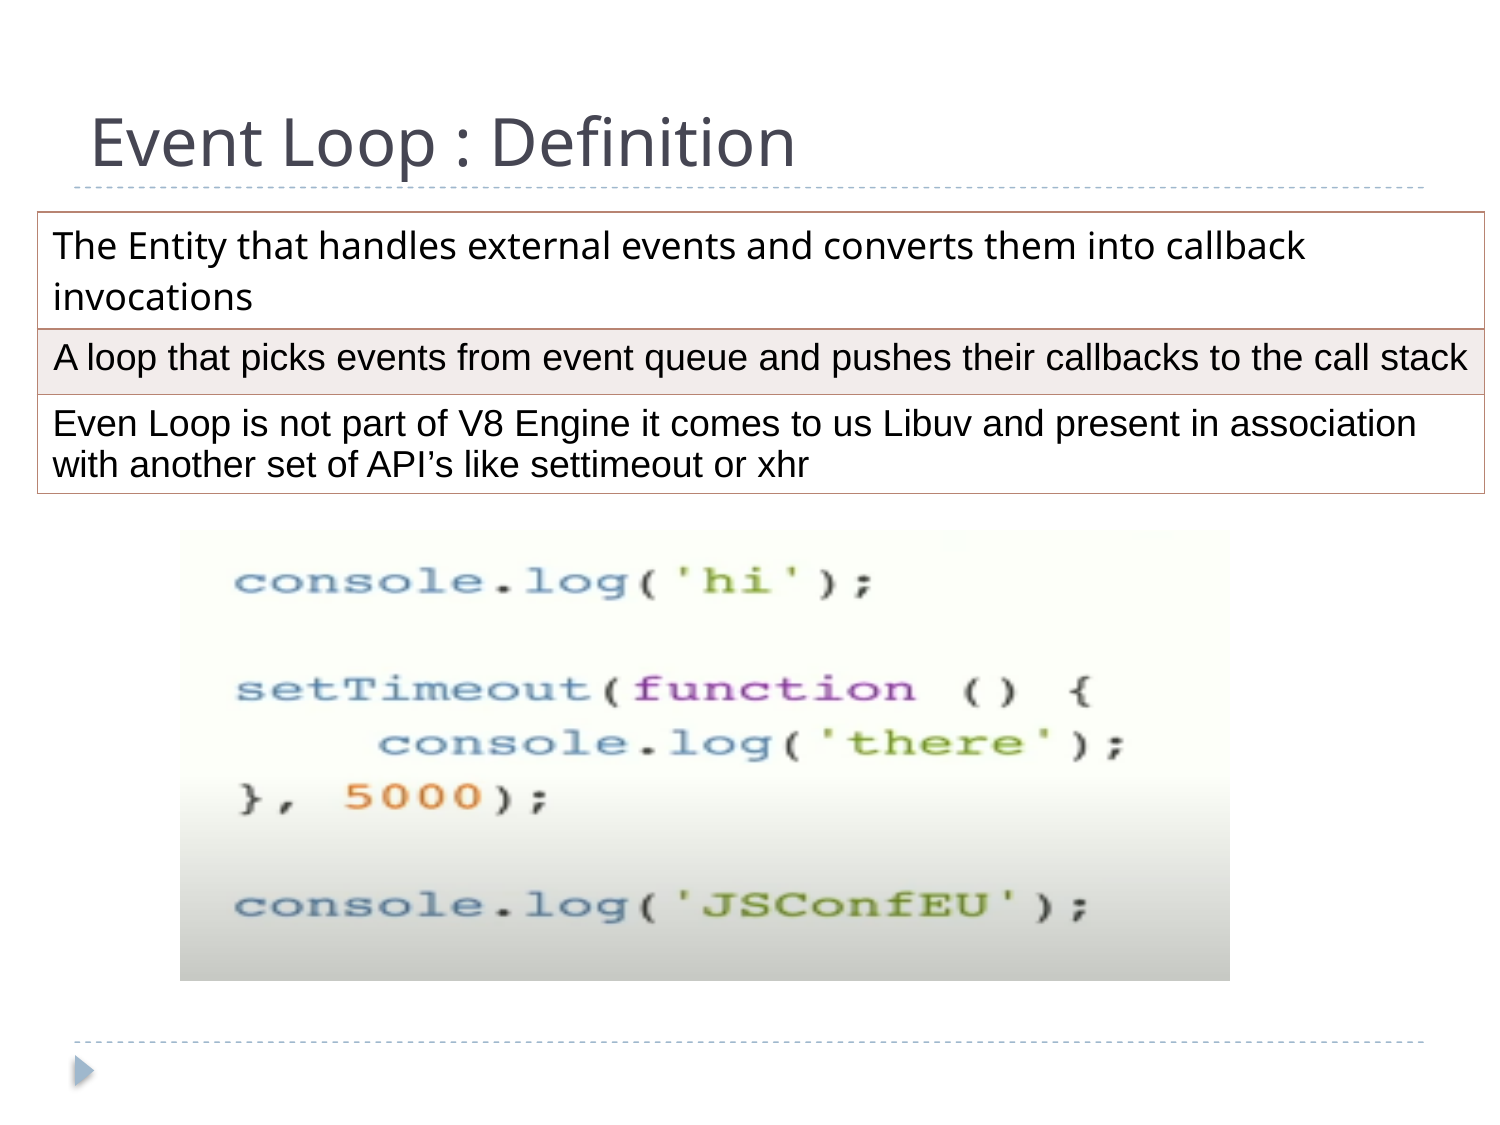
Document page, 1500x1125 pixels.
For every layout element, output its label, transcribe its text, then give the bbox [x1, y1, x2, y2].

table_header The Entity that handles external events and converts them into callback invocations [38, 213, 1484, 328]
table_cell A loop that picks events from event queue and pushes their callbacks to the call stack [38, 330, 1484, 394]
text_box Event Loop : Definition [75, 24, 1425, 187]
picture [179, 530, 1230, 981]
table_cell Even Loop is not part of V8 Engine it comes to us Libuv and present in association with another set of API’s like settimeout or xhr [38, 395, 1484, 493]
